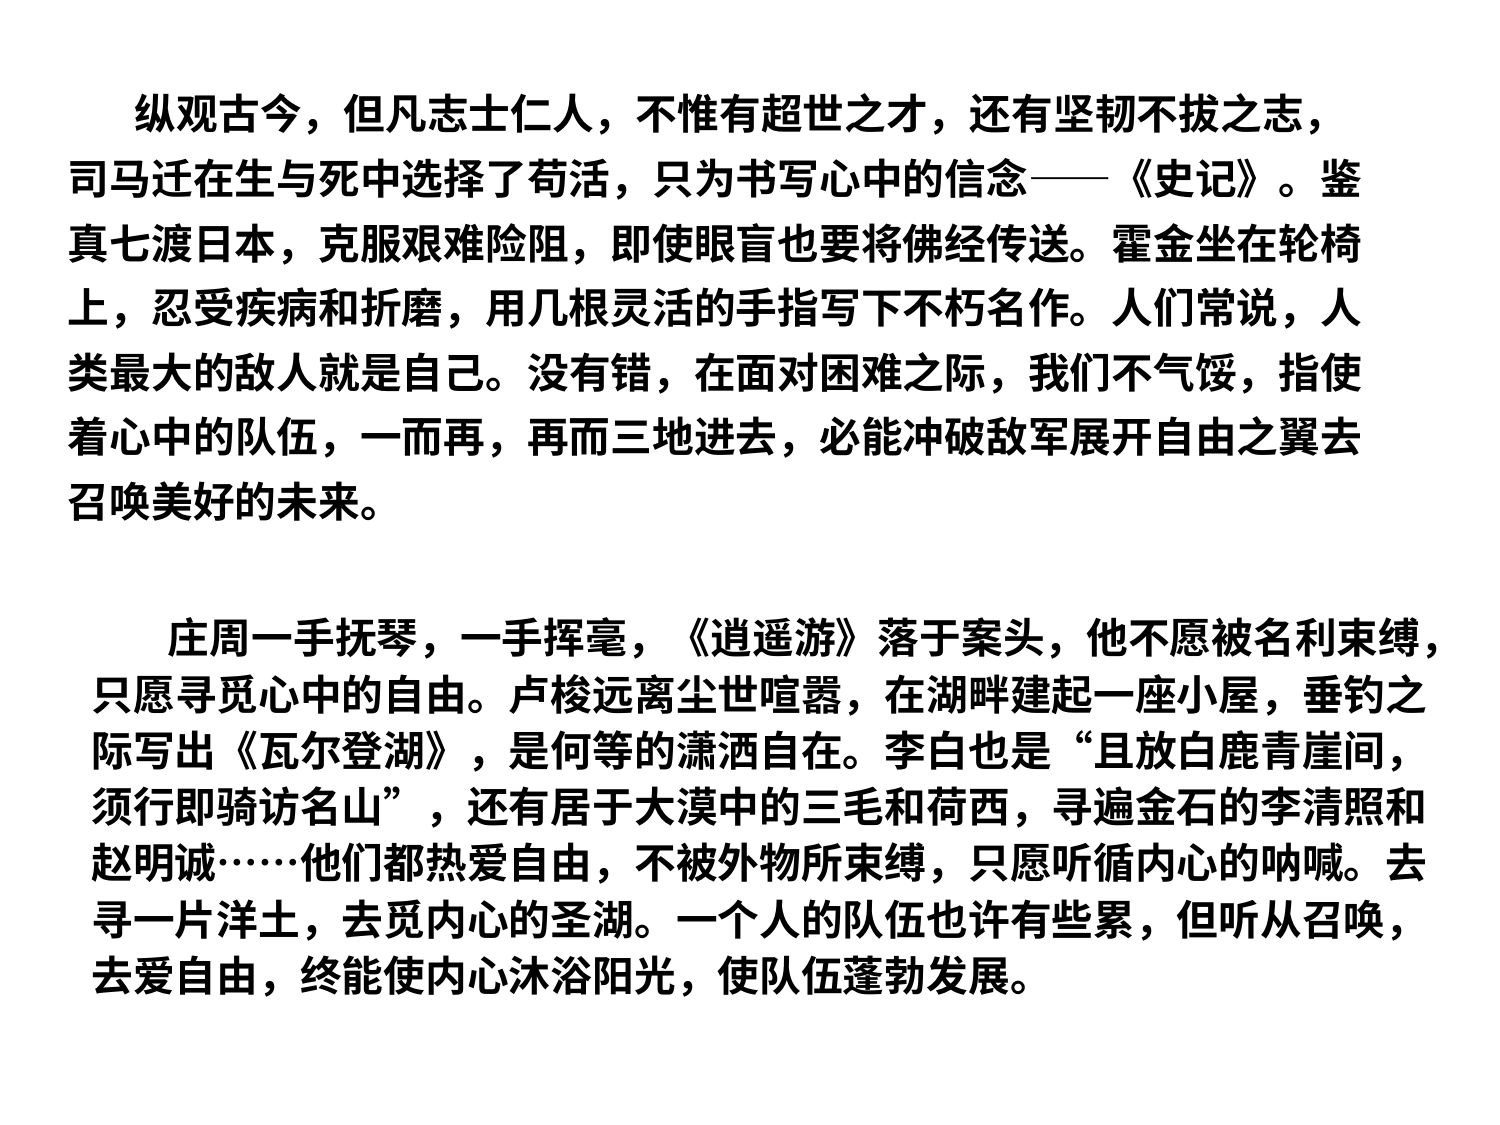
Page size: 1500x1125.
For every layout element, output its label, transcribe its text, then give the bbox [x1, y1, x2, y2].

text_box 庄周一手抚琴，一手挥毫，《逍遥游》落于案头，他不愿被名利束缚，只愿寻觅心中的自由。卢梭远离尘世喧嚣，在湖畔建起一座小屋，垂钓之际写出《瓦尔登湖》，是何等的潇洒自在。李白也是“且放白鹿青崖间，须行即骑访名山”，还有居于大漠中的三毛和荷西，寻遍金石的李清照和赵明诚……他们都热爱自由，不被外物所束缚，只愿听循内心的呐喊。去寻一片洋土，去觅内心的圣湖。一个人的队伍也许有些累，但听从召唤，去爱自由，终能使内心沐浴阳光，使队伍蓬勃发展。 [76, 598, 1447, 1064]
text_box 纵观古今，但凡志士仁人，不惟有超世之才，还有坚韧不拔之志，司马迁在生与死中选择了苟活，只为书写心中的信念——《史记》。鉴真七渡日本，克服艰难险阻，即使眼盲也要将佛经传送。霍金坐在轮椅上，忍受疾病和折磨，用几根灵活的手指写下不朽名作。人们常说，人类最大的敌人就是自己。没有错，在面对困难之际，我们不气馁，指使着心中的队伍，一而再，再而三地进去，必能冲破敌军展开自由之翼去召唤美好的未来。 [53, 66, 1400, 598]
